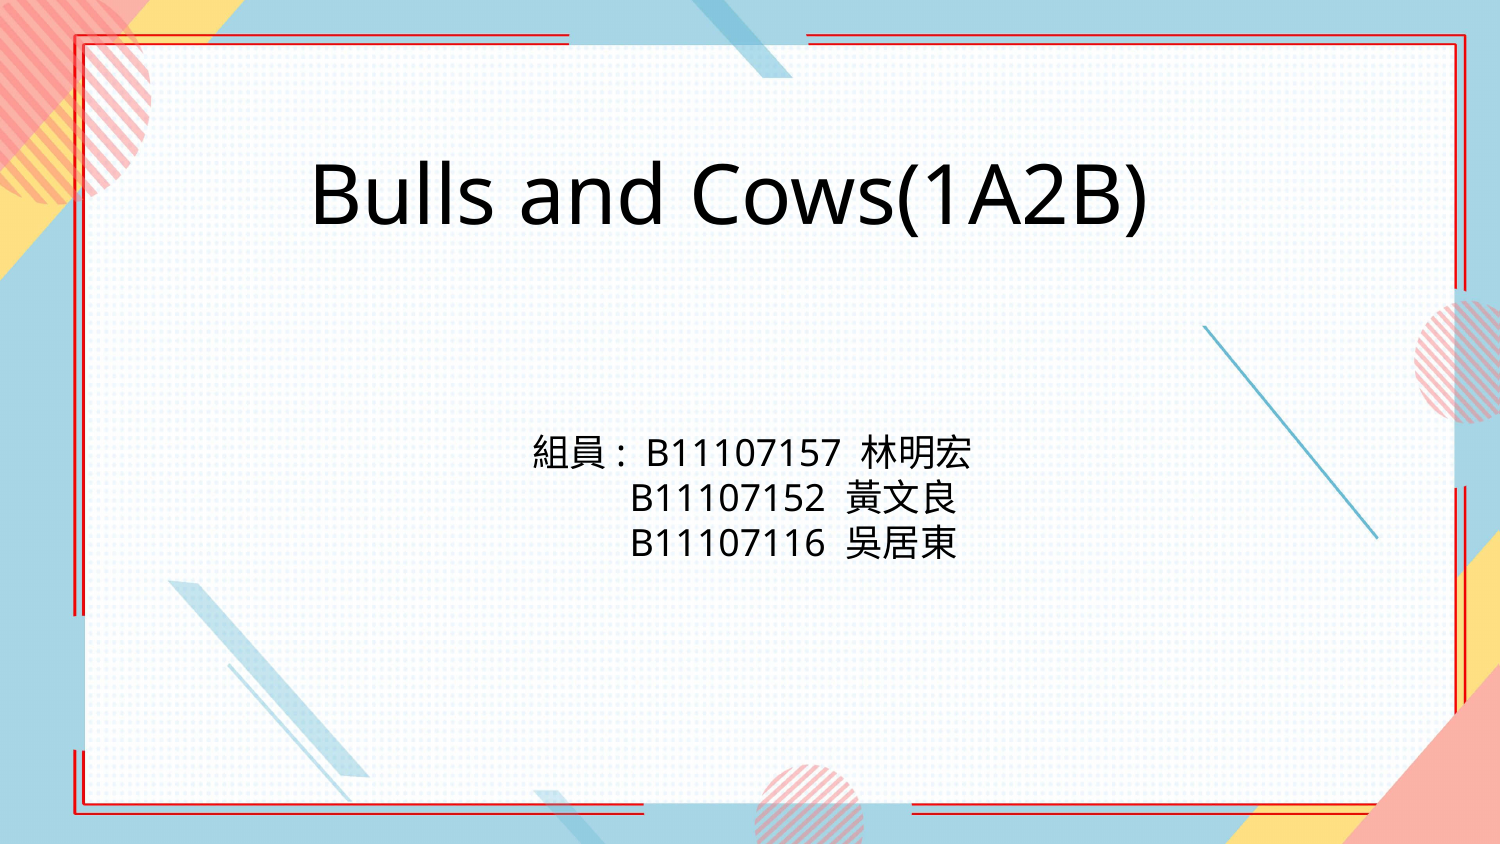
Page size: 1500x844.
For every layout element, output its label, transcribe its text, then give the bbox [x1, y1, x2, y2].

picture [0, 0, 1500, 844]
text_box 組員: B11107157 林明宏 B11107152 黃文良 B11107116 吳居東 [517, 421, 989, 572]
text_box Bulls and Cows(1A2B) [293, 133, 1207, 249]
